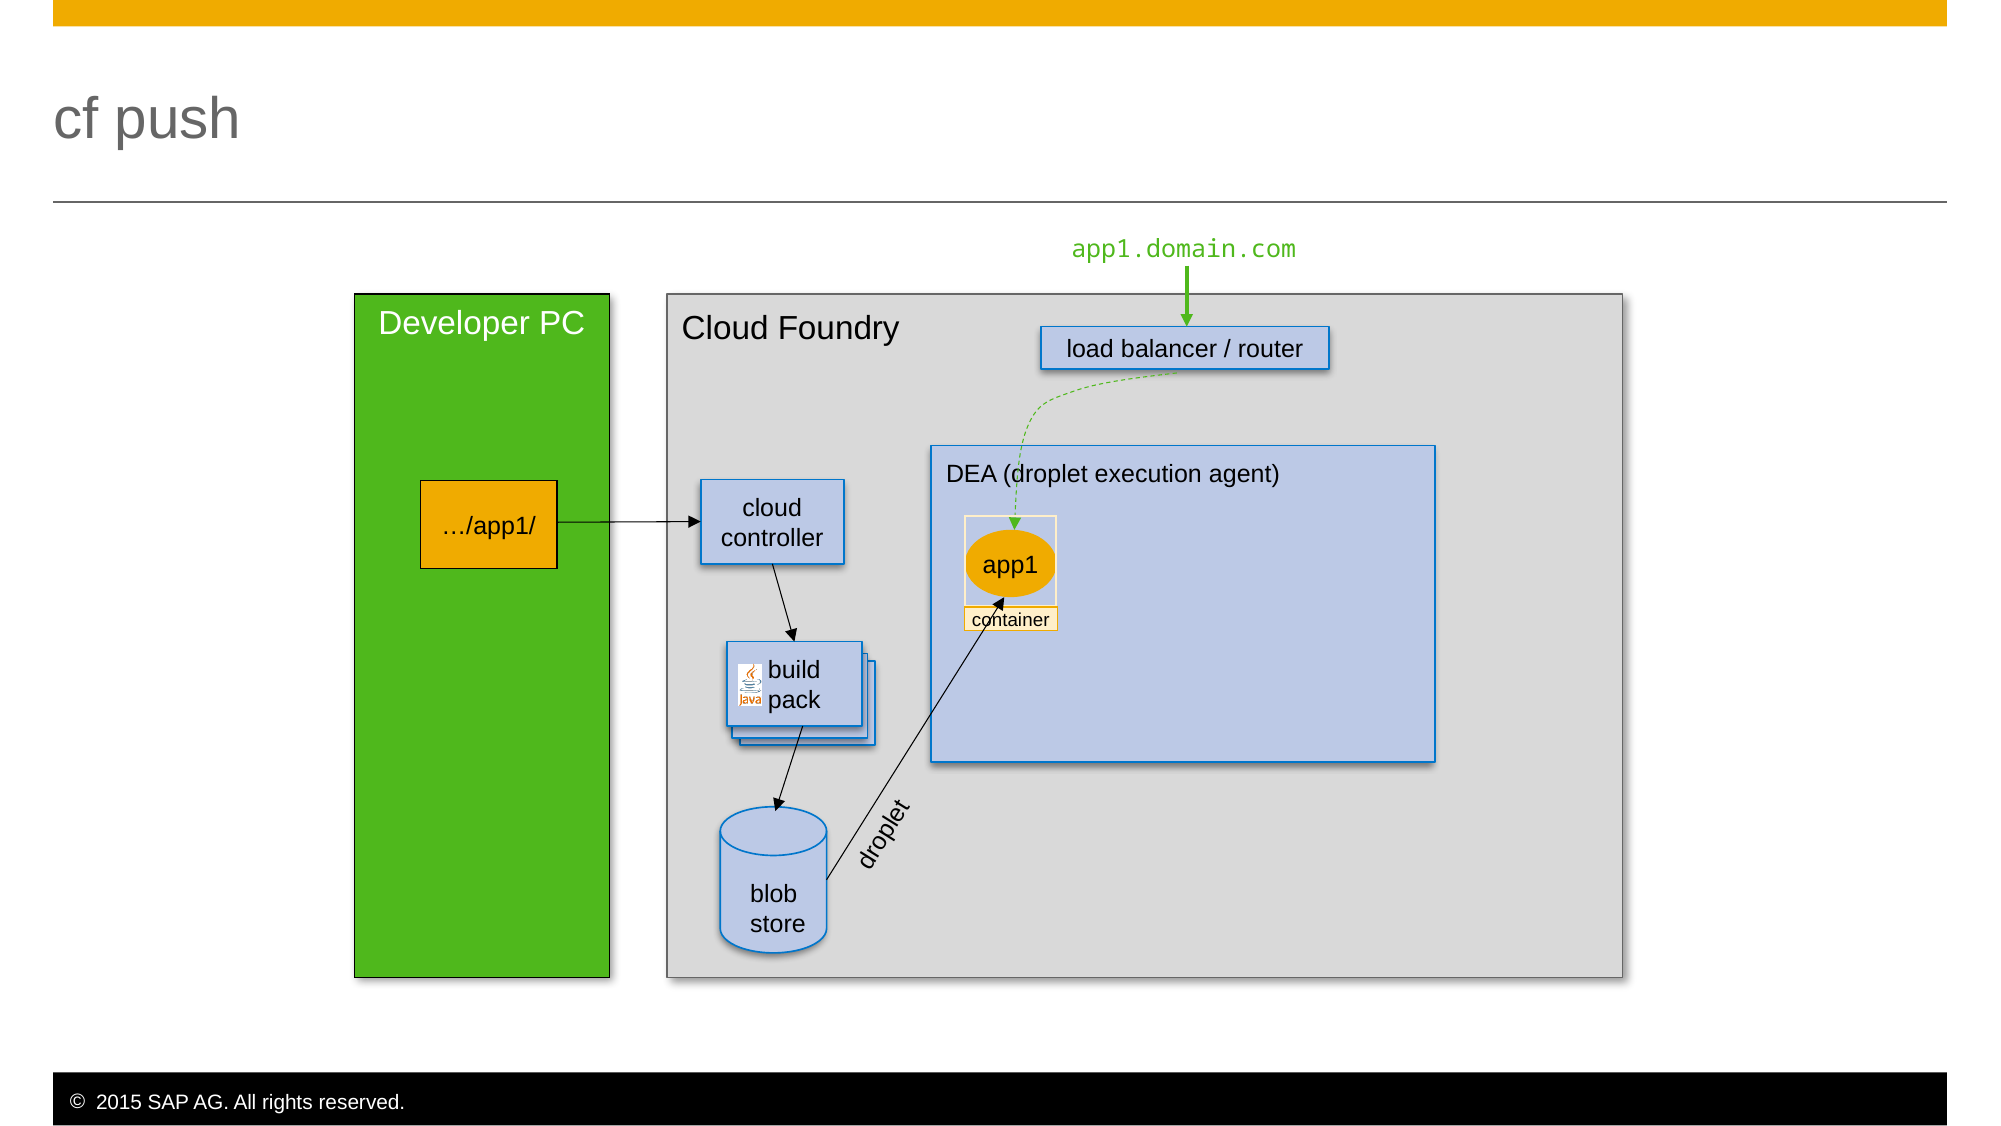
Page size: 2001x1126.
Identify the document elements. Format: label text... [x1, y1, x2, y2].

picture [738, 663, 762, 707]
text_box [719, 806, 828, 954]
title cf push [53, 53, 1947, 178]
text_box Cloud Foundry [666, 293, 1623, 978]
text_box DEA (droplet execution agent) [930, 445, 1021, 595]
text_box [772, 563, 795, 642]
text_box app1.domain.com [1071, 232, 1297, 263]
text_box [726, 641, 820, 746]
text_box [775, 725, 803, 812]
text_box DEA (droplet execution agent) [1009, 445, 1436, 763]
text_box cloud controller [700, 479, 845, 565]
text_box load balancer / router [1040, 326, 1330, 370]
text_box blob store [750, 877, 807, 938]
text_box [963, 515, 1058, 631]
text_box …/app1/ [420, 480, 558, 569]
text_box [826, 596, 1005, 881]
text_box Developer PC [354, 293, 610, 978]
text_box [1015, 372, 1177, 514]
